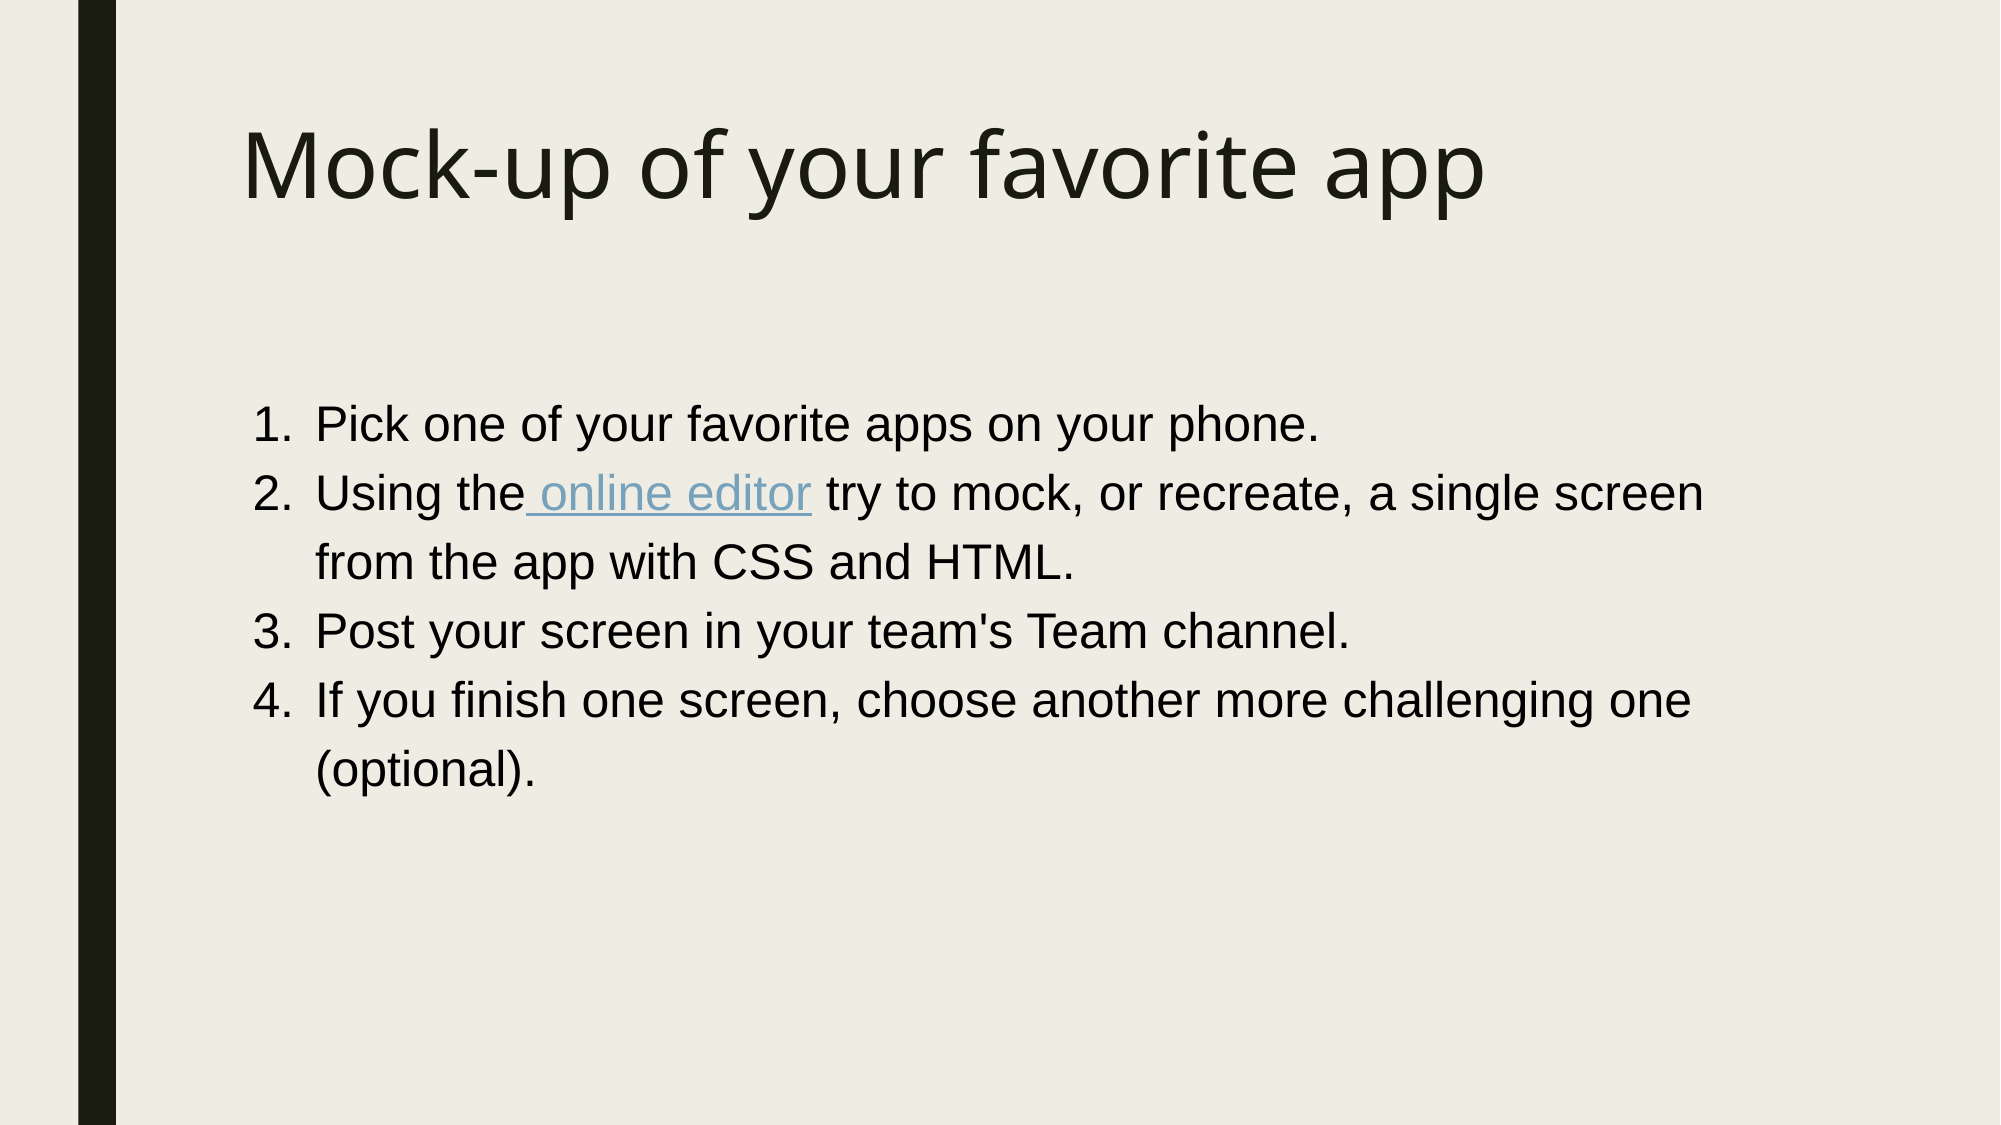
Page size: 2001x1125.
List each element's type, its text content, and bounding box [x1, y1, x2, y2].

title Mock-up of your favorite app [225, 112, 1800, 357]
list Pick one of your favorite apps on your phone. Using the online editor try to mock, or recreate, a single screen from the app with CSS and HTML. Post your screen in your team's Team channel. If you finish one screen, choose another more challenging one (optional). [225, 375, 1800, 963]
